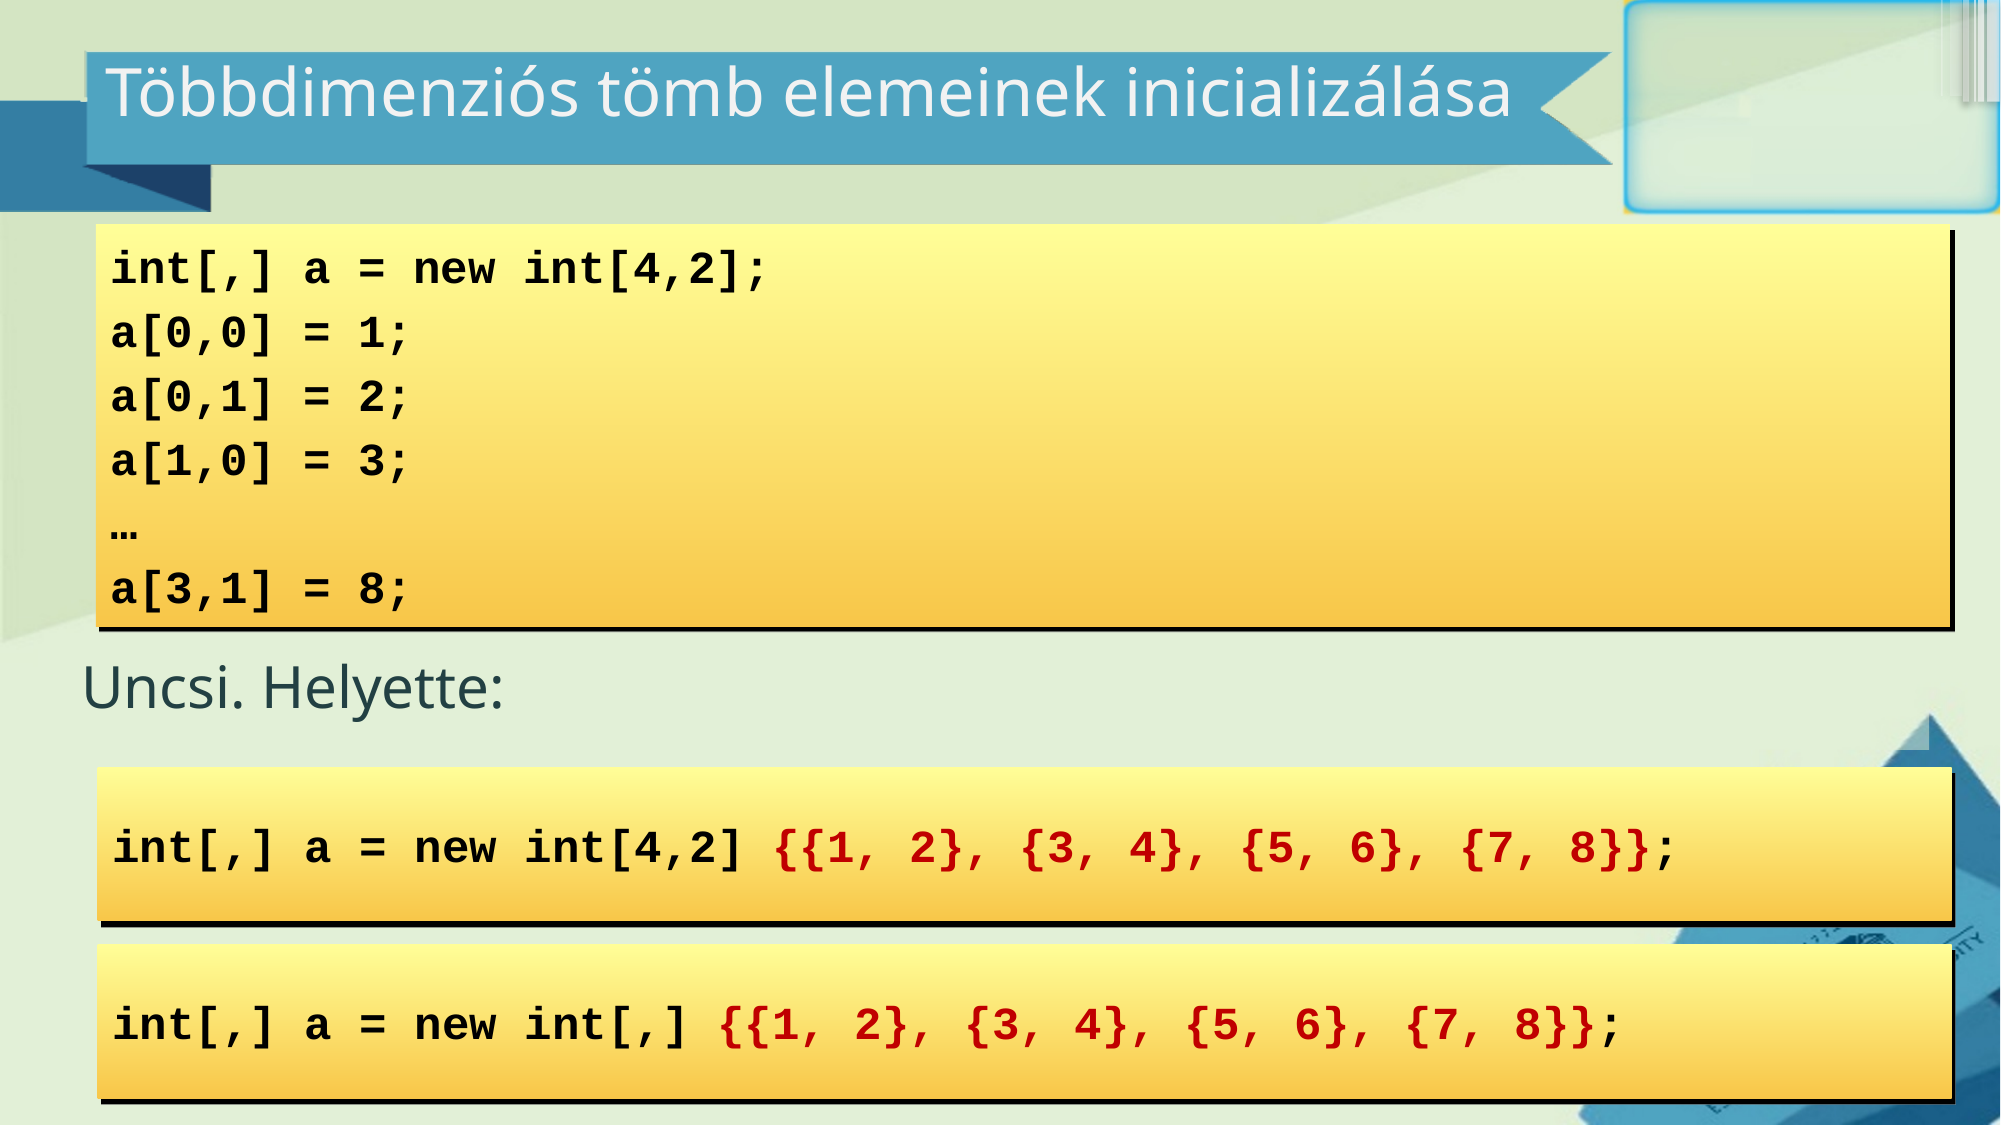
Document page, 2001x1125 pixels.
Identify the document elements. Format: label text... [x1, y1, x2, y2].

picture [0, 0, 2001, 1125]
text_box int[,] a = new int[,] {{1, 2}, {3, 4}, {5, 6}, {7, 8}}; [97, 944, 1952, 1099]
text_box int[,] a = new int[4,2] {{1, 2}, {3, 4}, {5, 6}, {7, 8}}; [97, 767, 1952, 921]
text_box int[,] a = new int[4,2]; a[0,0] = 1; a[0,1] = 2; a[1,0] = 3; … a[3,1] = 8; [95, 224, 1950, 627]
title Többdimenziós tömb elemeinek inicializálása [0, 50, 1617, 212]
list Uncsi. Helyette: [63, 650, 1930, 750]
